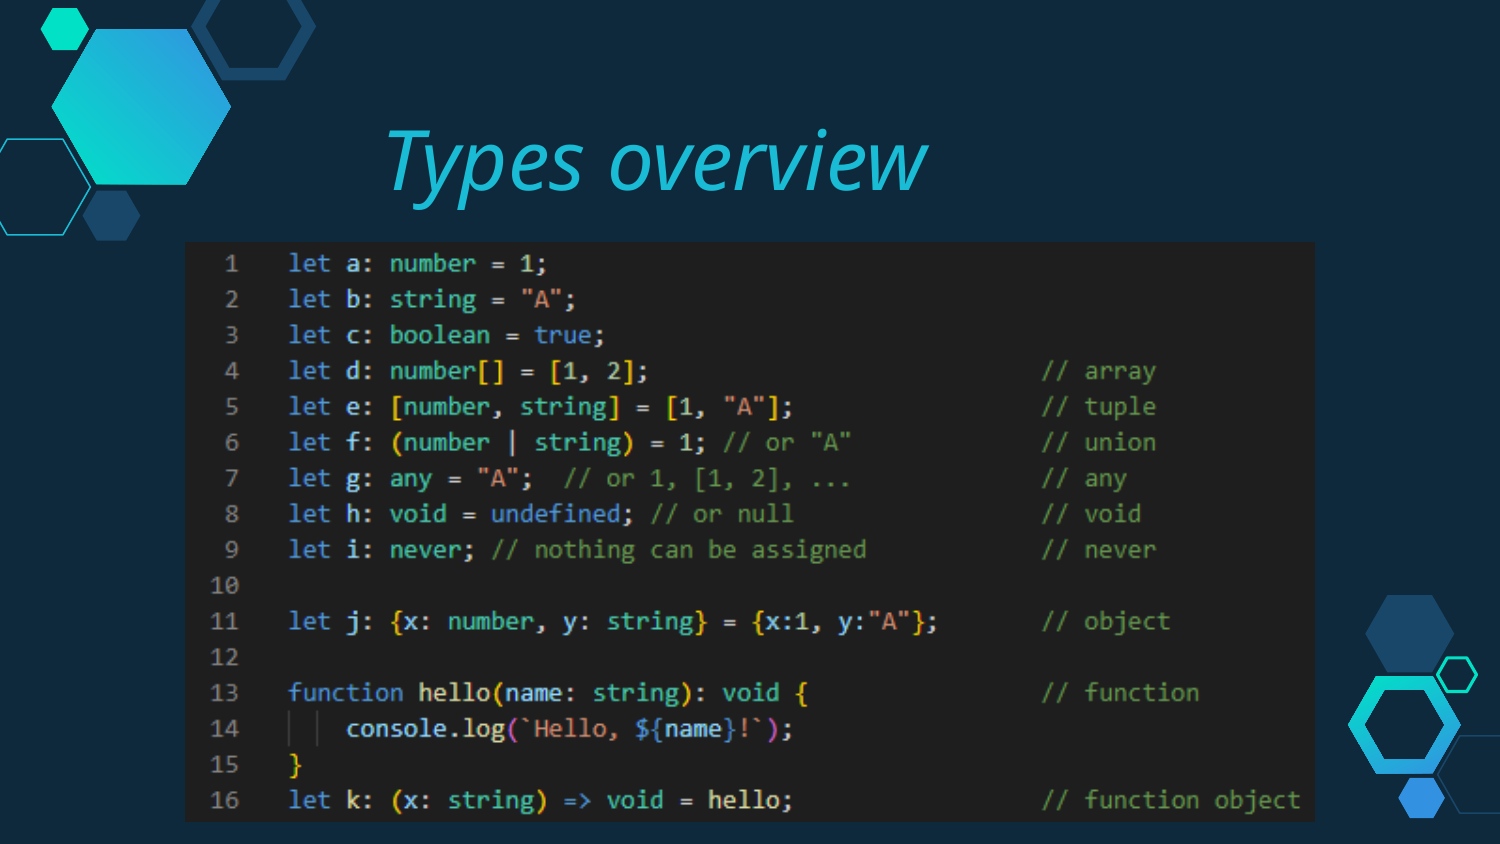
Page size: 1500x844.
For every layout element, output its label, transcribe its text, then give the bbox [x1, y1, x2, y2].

title Types overview [366, 34, 1178, 223]
picture [184, 242, 1315, 822]
